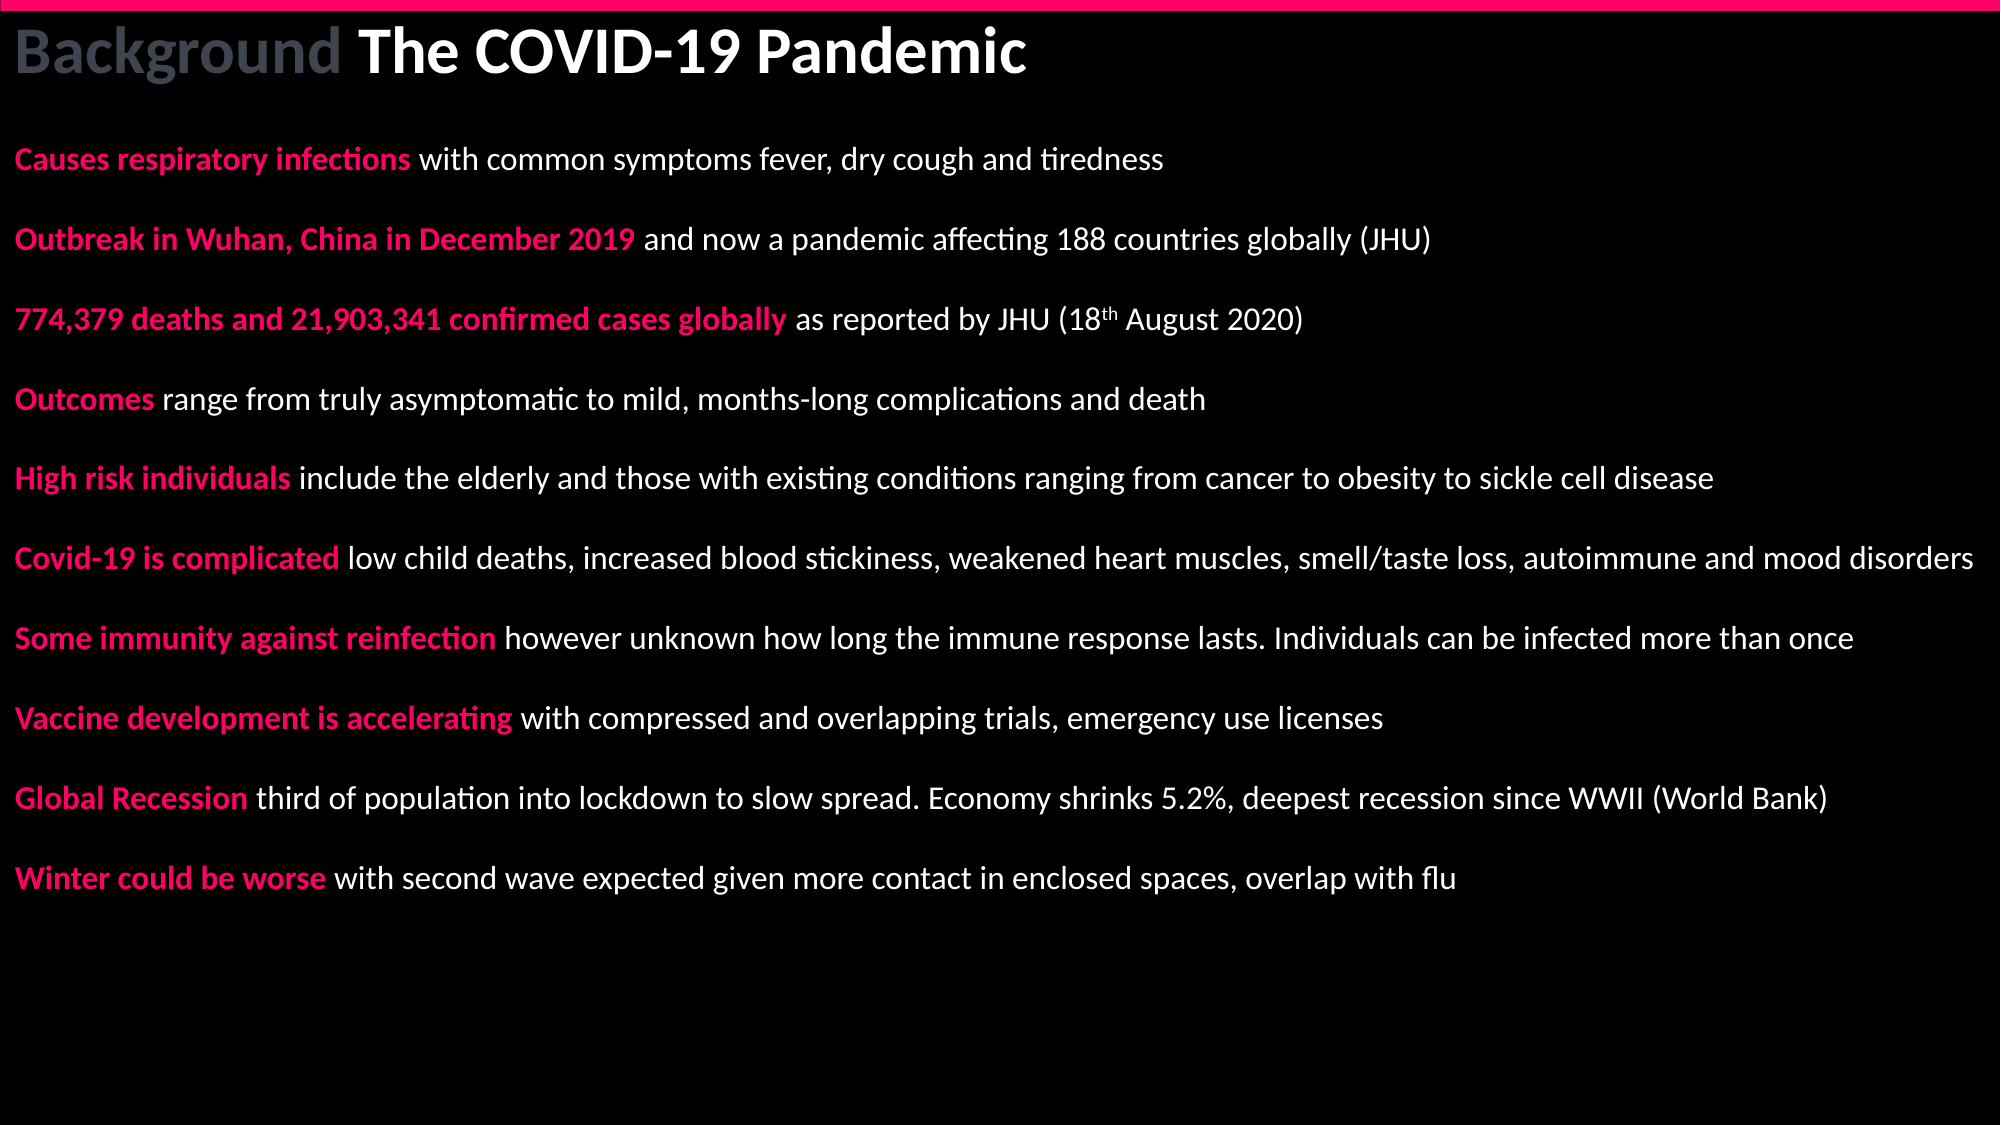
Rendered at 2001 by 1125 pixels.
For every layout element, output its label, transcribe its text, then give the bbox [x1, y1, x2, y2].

text_box Background The COVID-19 Pandemic Causes respiratory infections with common symptoms fever, dry cough and tiredness Outbreak in Wuhan, China in December 2019 and now a pandemic affecting 188 countries globally (JHU) 774,379 deaths and 21,903,341 confirmed cases globally as reported by JHU (18th August 2020) Outcomes range from truly asymptomatic to mild, months-long complications and death High risk individuals include the elderly and those with existing conditions ranging from cancer to obesity to sickle cell disease Covid-19 is complicated low child deaths, increased blood stickiness, weakened heart muscles, smell/taste loss, autoimmune and mood disorders Some immunity against reinfection however unknown how long the immune response lasts. Individuals can be infected more than once Vaccine development is accelerating with compressed and overlapping trials, emergency use licenses Global Recession third of population into lockdown to slow spread. Economy shrinks 5.2%, deepest recession since WWII (World Bank) Winter could be worse with second wave expected given more contact in enclosed spaces, overlap with flu [0, 0, 2000, 904]
